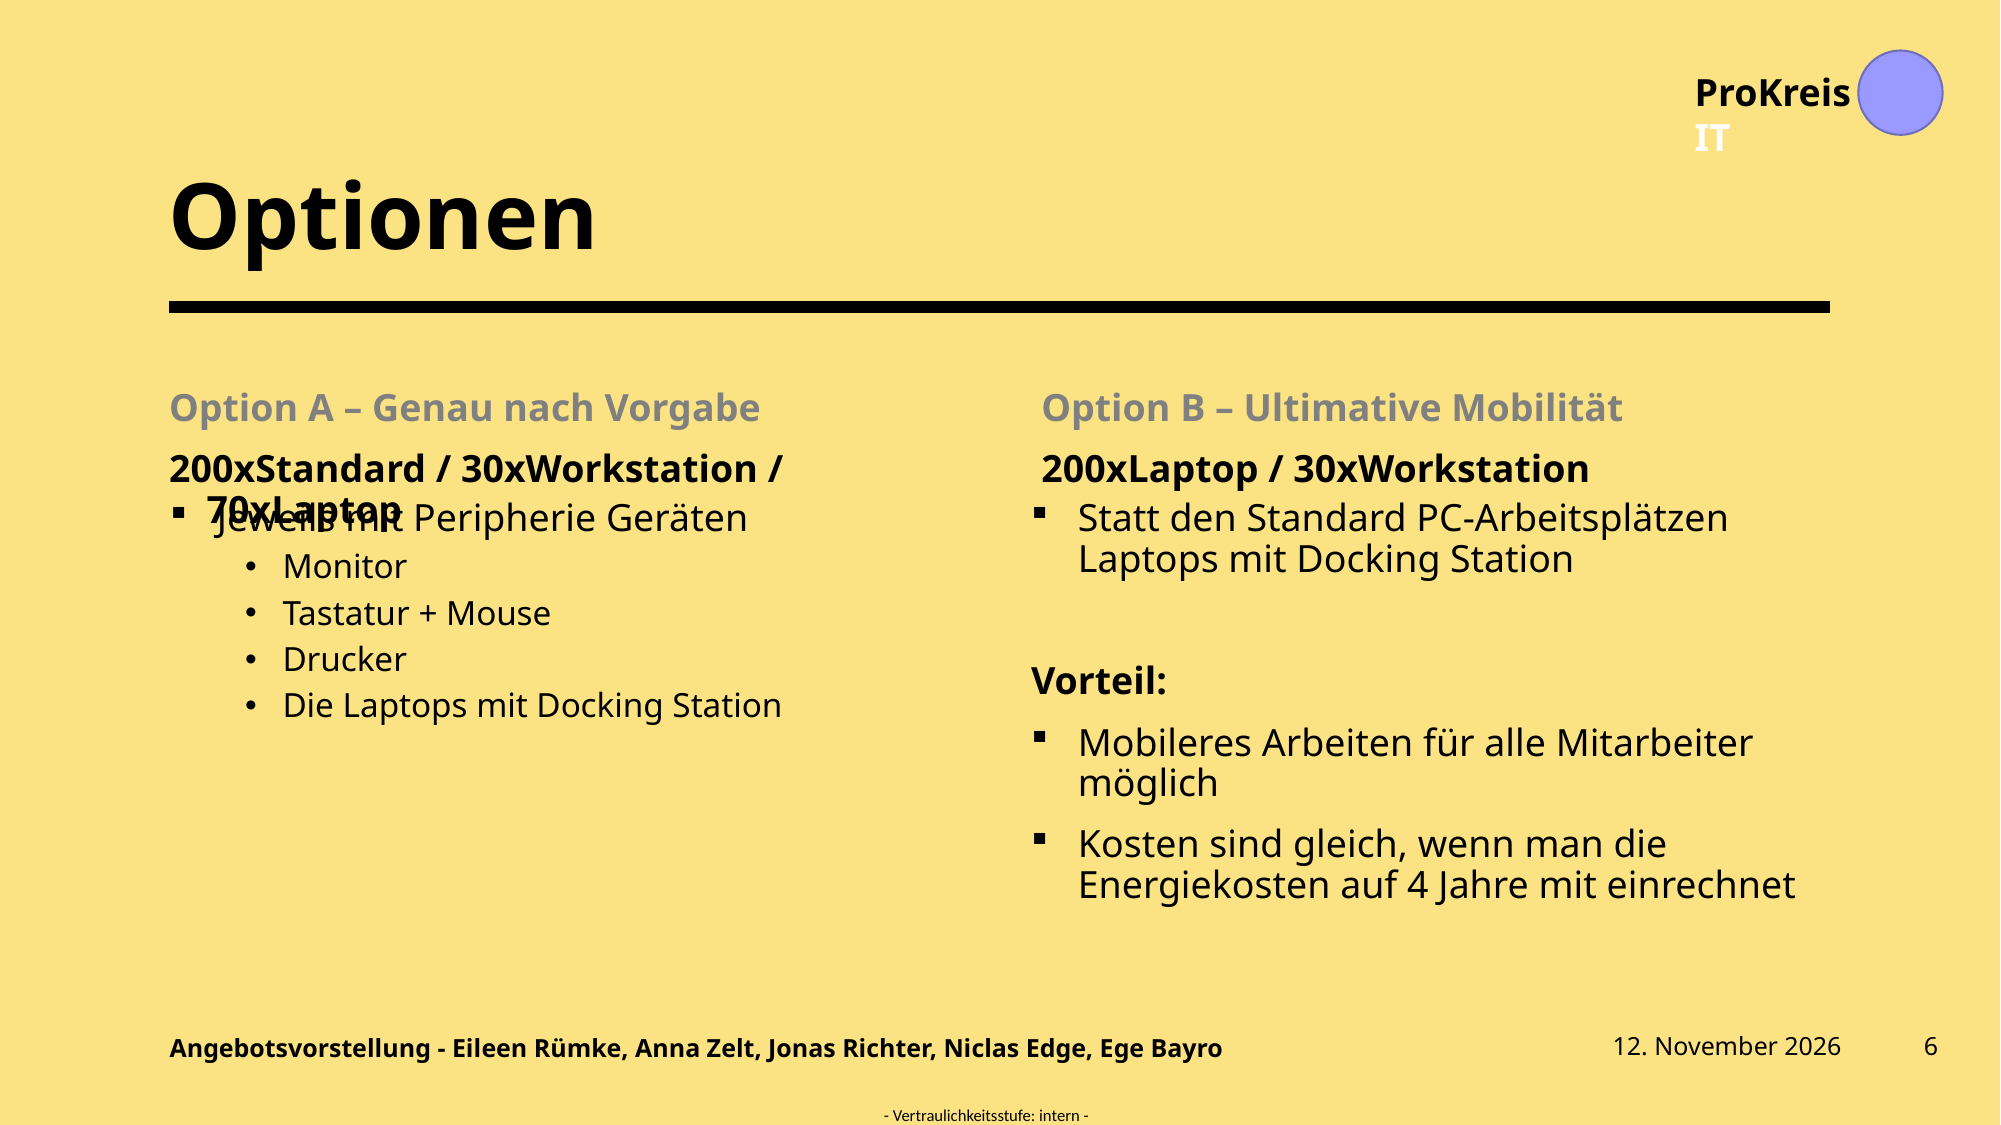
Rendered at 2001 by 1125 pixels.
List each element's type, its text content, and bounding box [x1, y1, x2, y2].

list Jeweils mit Peripherie Geräten Monitor Tastatur + Mouse Drucker Die Laptops mit Docking Station [170, 499, 969, 818]
text_box [1871, 49, 1944, 133]
list Statt den Standard PC-Arbeitsplätzen Laptops mit Docking Station Vorteil: Mobileres Arbeiten für alle Mitarbeiter möglich Kosten sind gleich, wenn man die Energiekosten auf 4 Jahre mit einrechnet [1031, 499, 1804, 923]
slide_number 7. Dezember 2020 [1612, 1032, 1863, 1063]
footer Angebotsvorstellung - Eileen Rümke, Anna Zelt, Jonas Richter, Niclas Edge, Ege Bayro [154, 1032, 1602, 1063]
slide_number 6 [1885, 1032, 1954, 1063]
title Optionen [168, 163, 1450, 270]
text_box ProKreis IT [1679, 61, 1916, 167]
list Option A – Genau nach Vorgabe 200xStandard / 30xWorkstation / 70xLaptop [154, 381, 969, 488]
list Option B – Ultimative Mobilität 200xLaptop / 30xWorkstation [1026, 381, 1826, 488]
